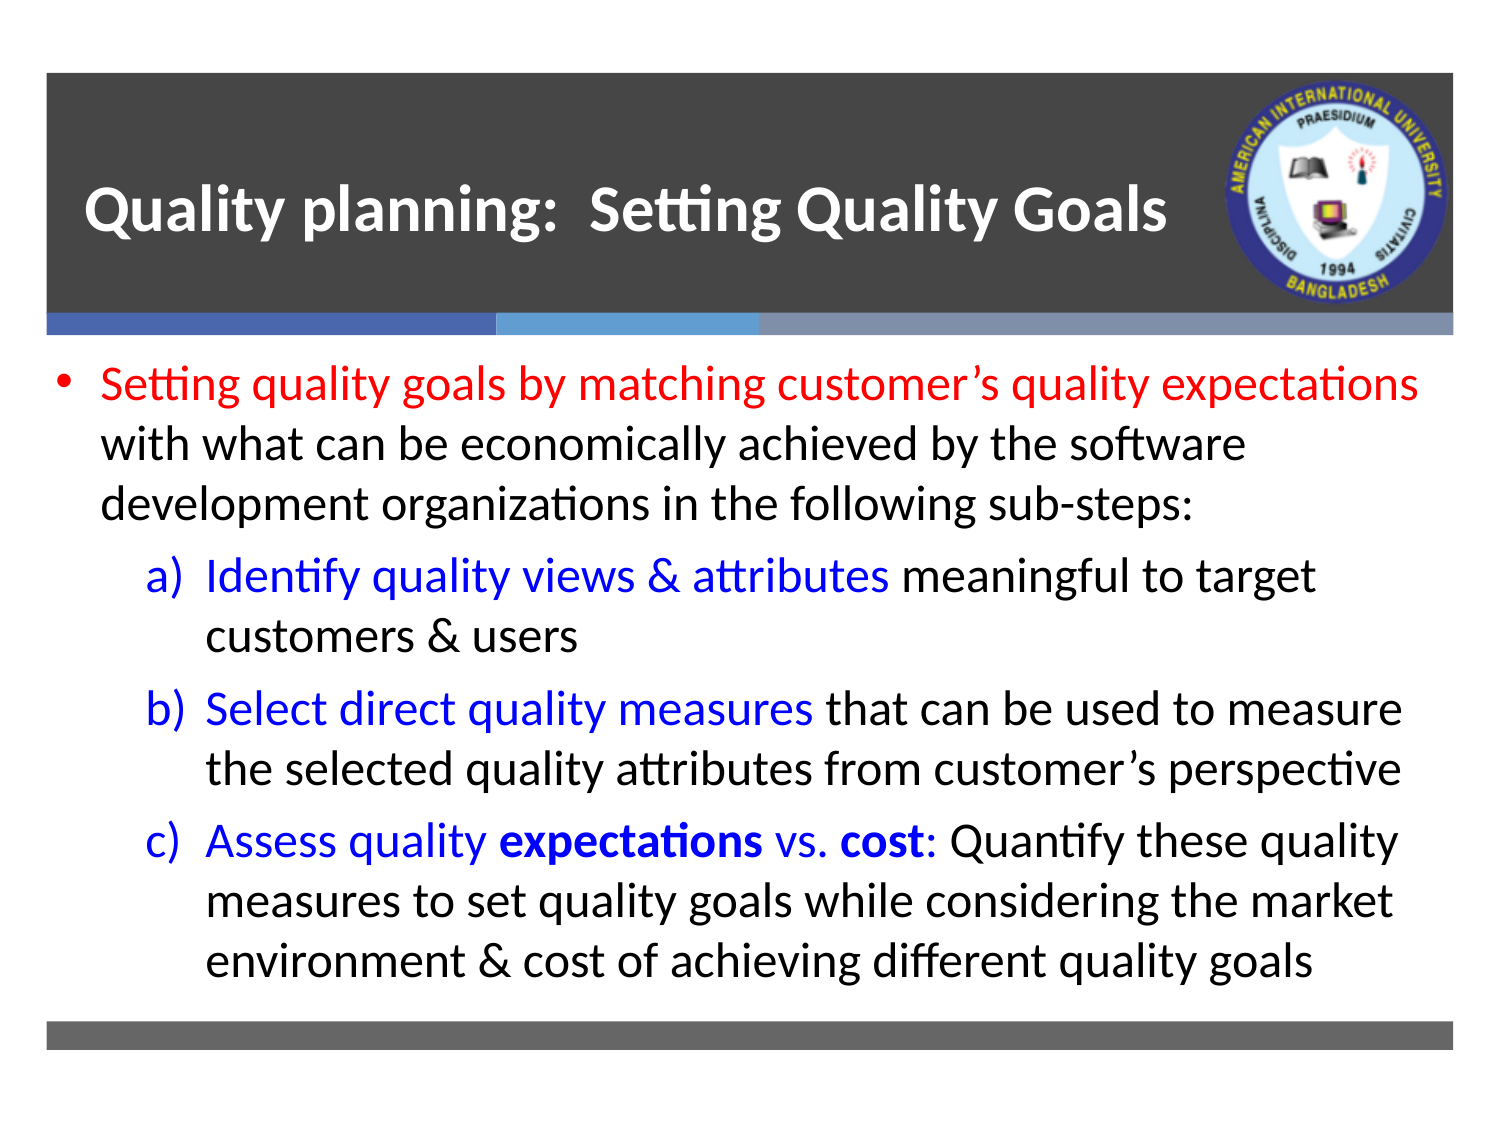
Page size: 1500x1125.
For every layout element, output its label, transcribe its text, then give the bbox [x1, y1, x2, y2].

text_box Setting quality goals by matching customer’s quality expectations with what can be economically achieved by the software development organizations in the following sub-steps: Identify quality views & attributes meaningful to target customers & users Select direct quality measures that can be used to measure the selected quality attributes from customer’s perspective Assess quality expectations vs. cost: Quantify these quality measures to set quality goals while considering the market environment & cost of achieving different quality goals [40, 342, 1443, 996]
title Quality planning: Setting Quality Goals [69, 73, 1351, 253]
picture [1220, 75, 1454, 310]
